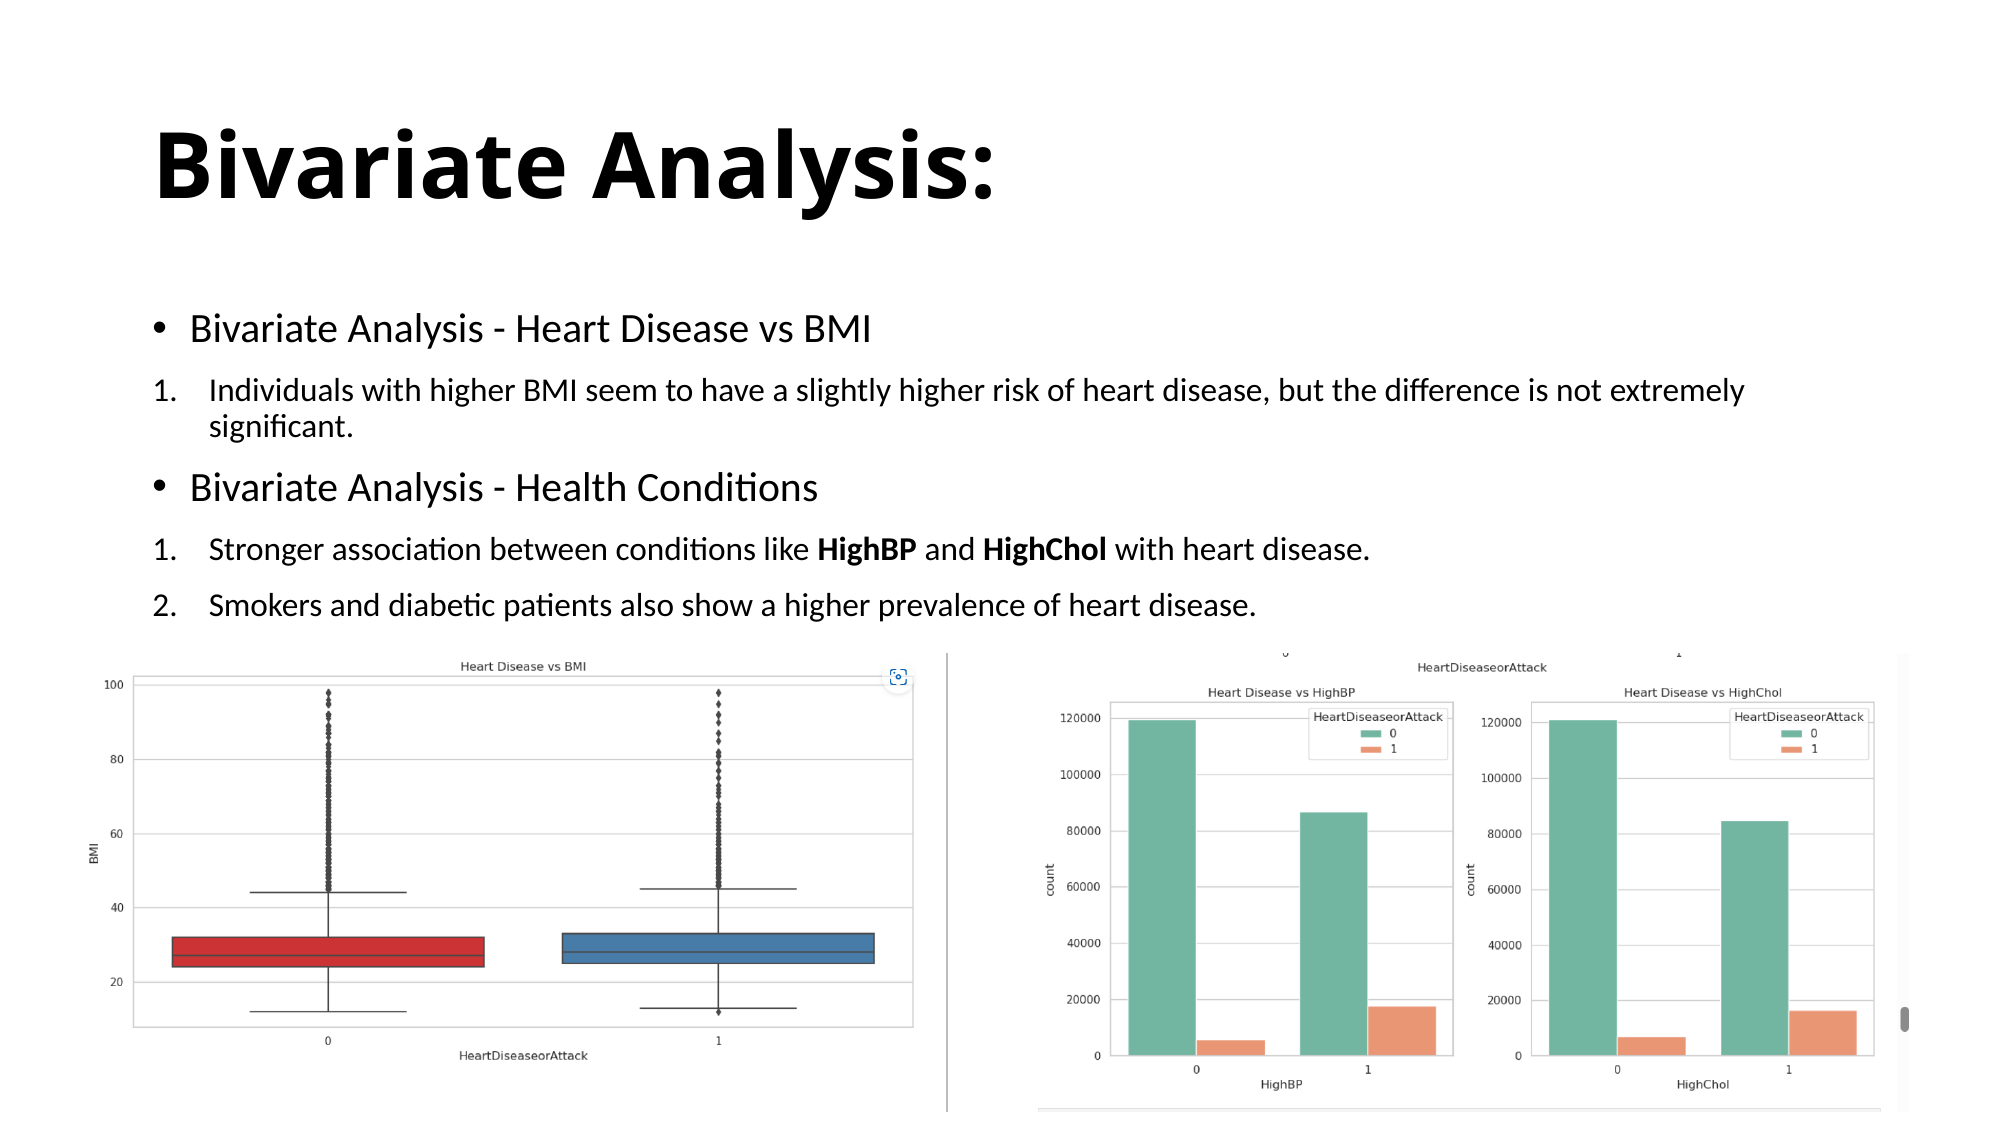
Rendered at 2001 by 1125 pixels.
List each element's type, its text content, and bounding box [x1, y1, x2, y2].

title Bivariate Analysis: [137, 59, 1863, 278]
picture [946, 653, 1909, 1112]
picture [0, 656, 930, 1066]
list Bivariate Analysis - Heart Disease vs BMI Individuals with higher BMI seem to have a slightly higher risk of heart disease, but the difference is not extremely significant. Bivariate Analysis - Health Conditions Stronger association between conditions like HighBP and HighChol with heart disease. Smokers and diabetic patients also show a higher prevalence of heart disease. [137, 299, 1863, 1014]
